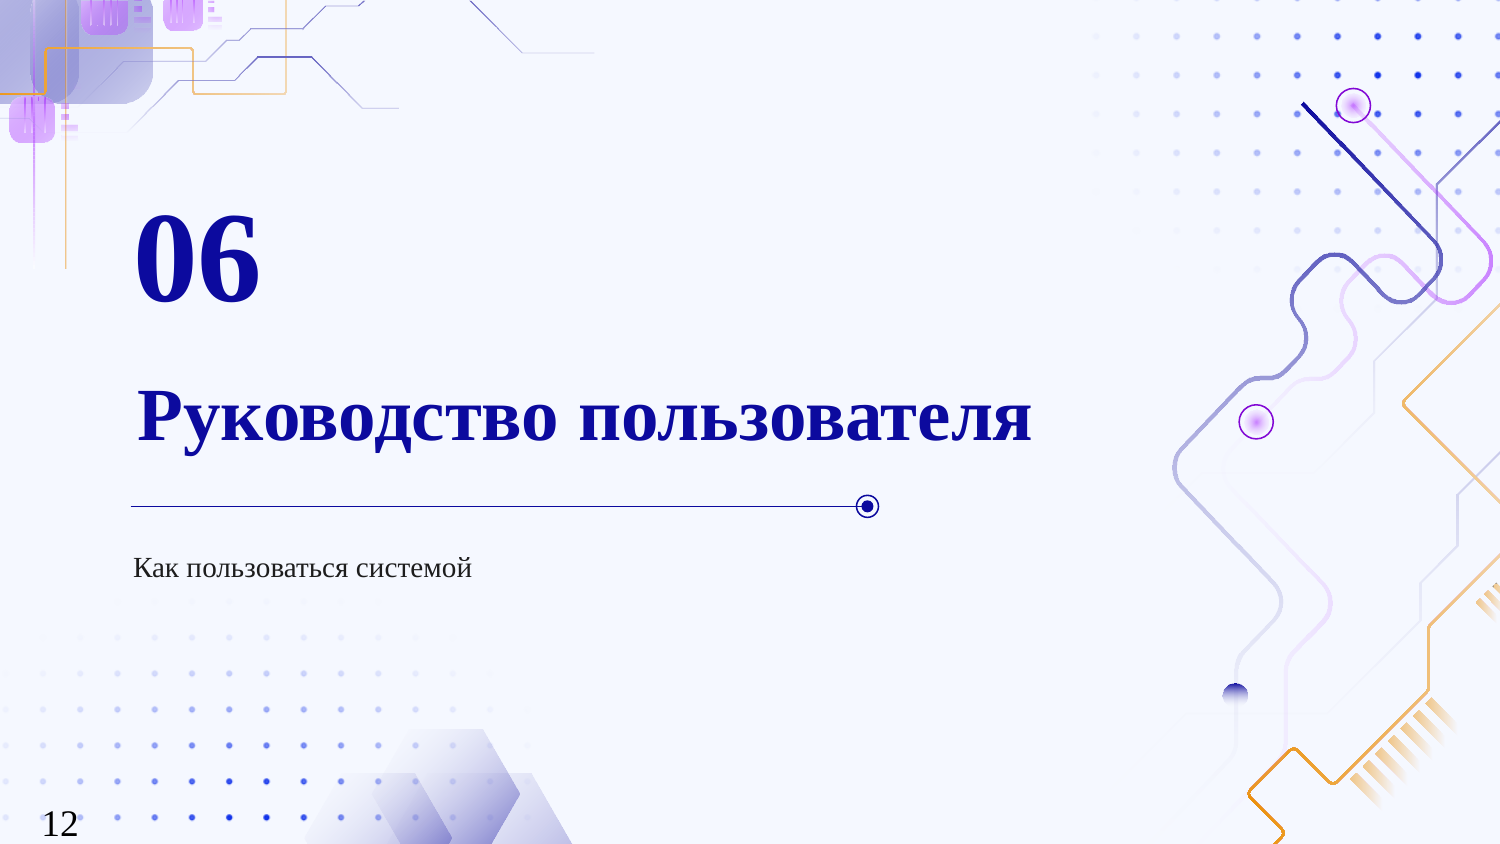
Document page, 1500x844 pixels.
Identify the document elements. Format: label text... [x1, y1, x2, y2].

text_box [130, 495, 879, 518]
title 06 [118, 168, 398, 332]
subtitle Как пользоваться системой [118, 533, 1037, 609]
title Руководство пользователя [122, 341, 1058, 480]
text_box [1063, 0, 1500, 844]
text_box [0, 549, 583, 844]
